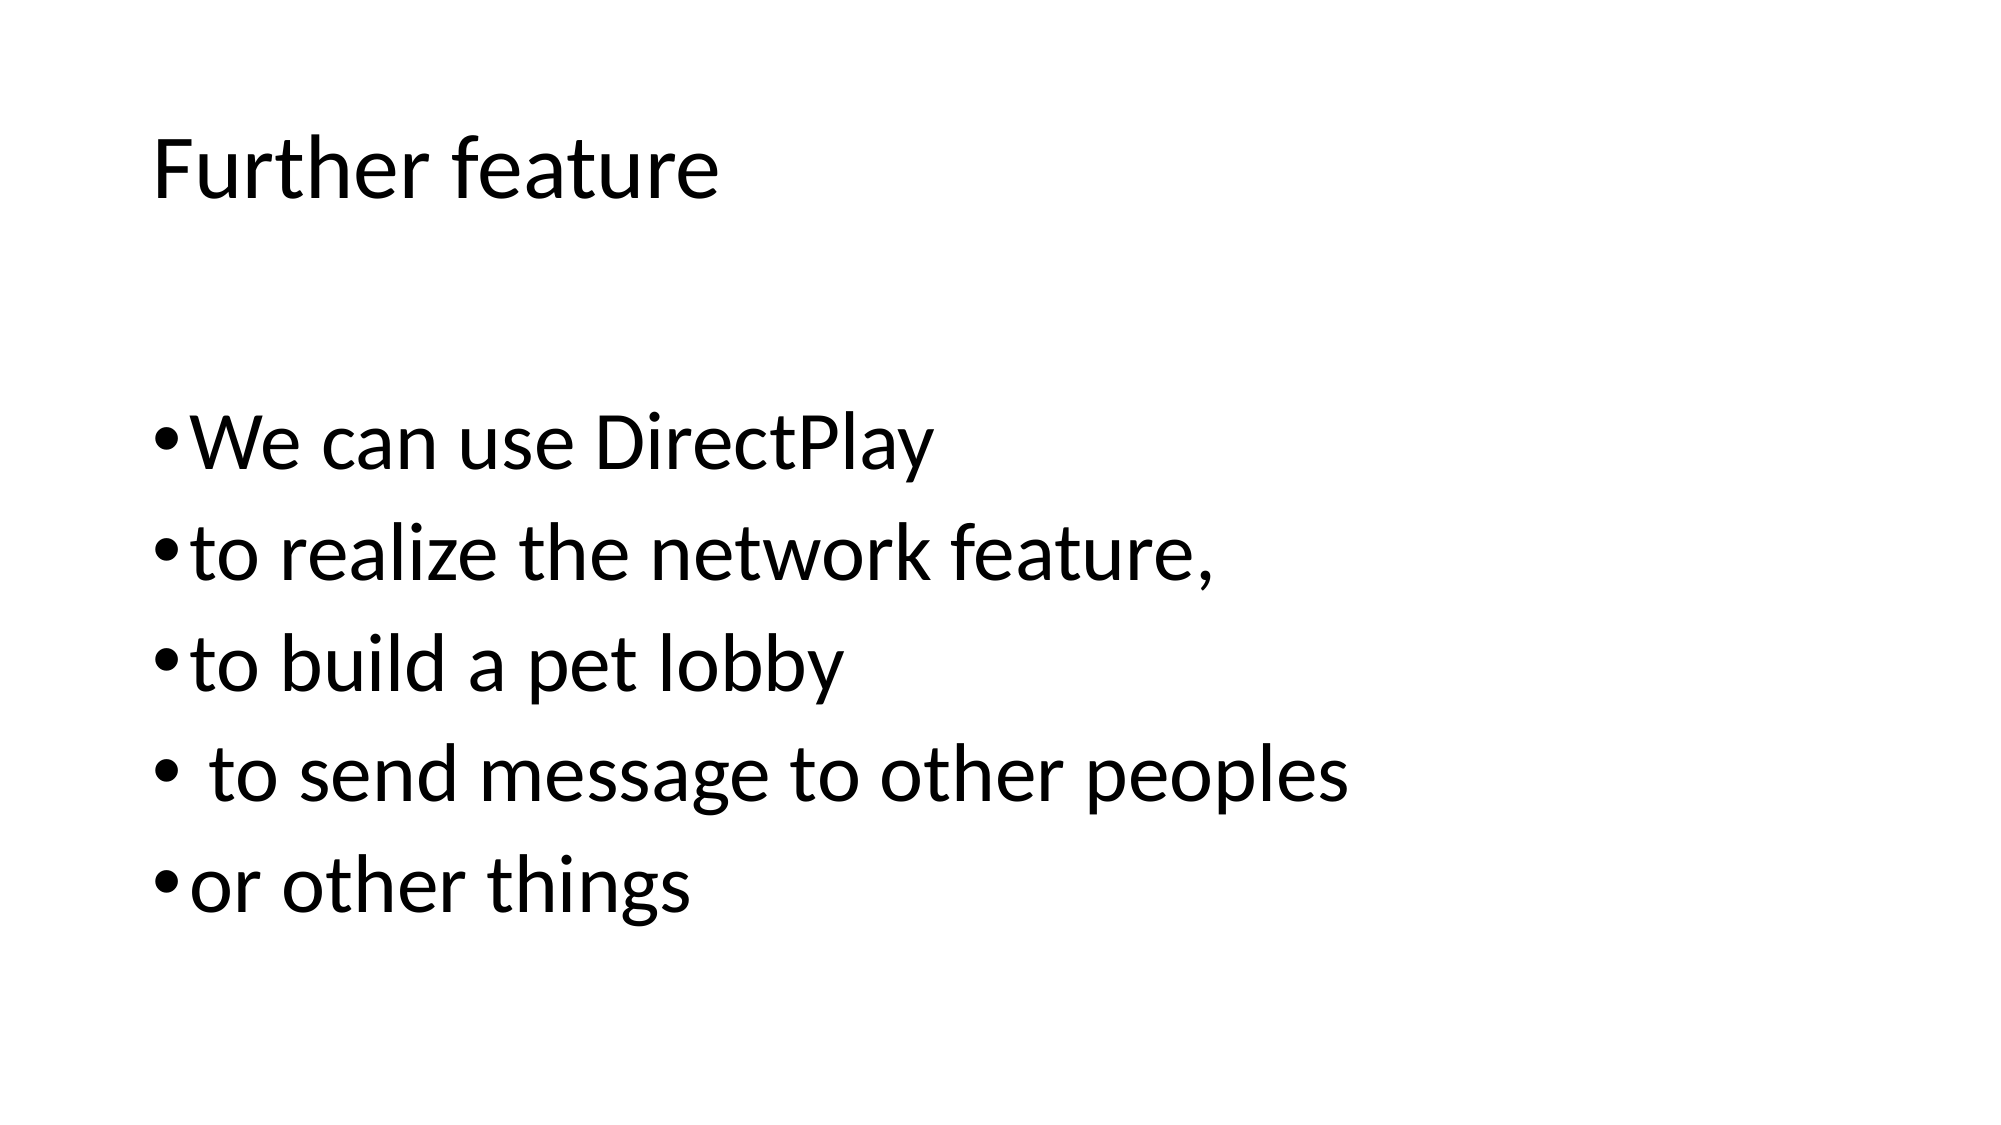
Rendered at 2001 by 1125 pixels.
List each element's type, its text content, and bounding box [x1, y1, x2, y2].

title Further feature [137, 59, 1863, 278]
list We can use DirectPlay to realize the network feature, to build a pet lobby to send message to other peoples or other things [137, 299, 1863, 1014]
